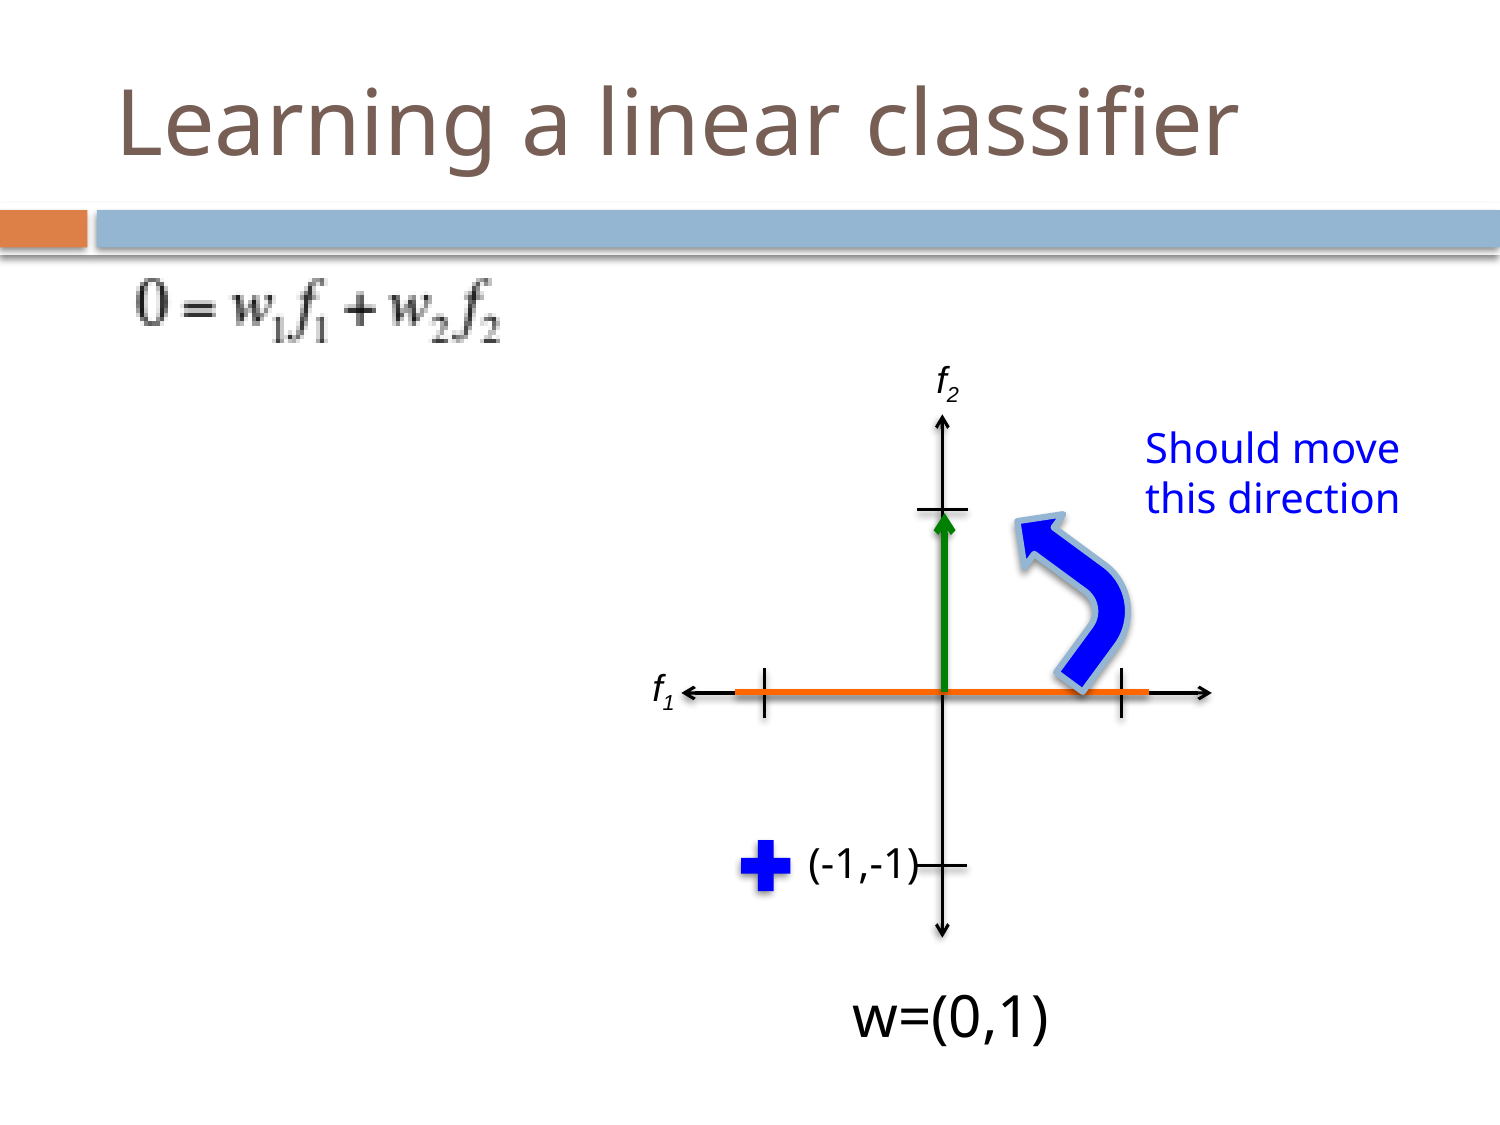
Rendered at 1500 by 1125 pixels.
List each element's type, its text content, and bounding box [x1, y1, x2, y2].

text_box [1036, 513, 1129, 692]
text_box f2 [921, 348, 974, 394]
text_box (-1,-1) [793, 829, 935, 895]
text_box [852, 395, 1032, 810]
title Learning a linear classifier [100, 37, 1438, 200]
text_box [918, 868, 935, 873]
text_box f1 [637, 656, 690, 723]
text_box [129, 265, 505, 349]
text_box w=(0,1) [837, 971, 1064, 1057]
text_box [740, 839, 791, 892]
text_box Should move this direction [1130, 414, 1431, 530]
